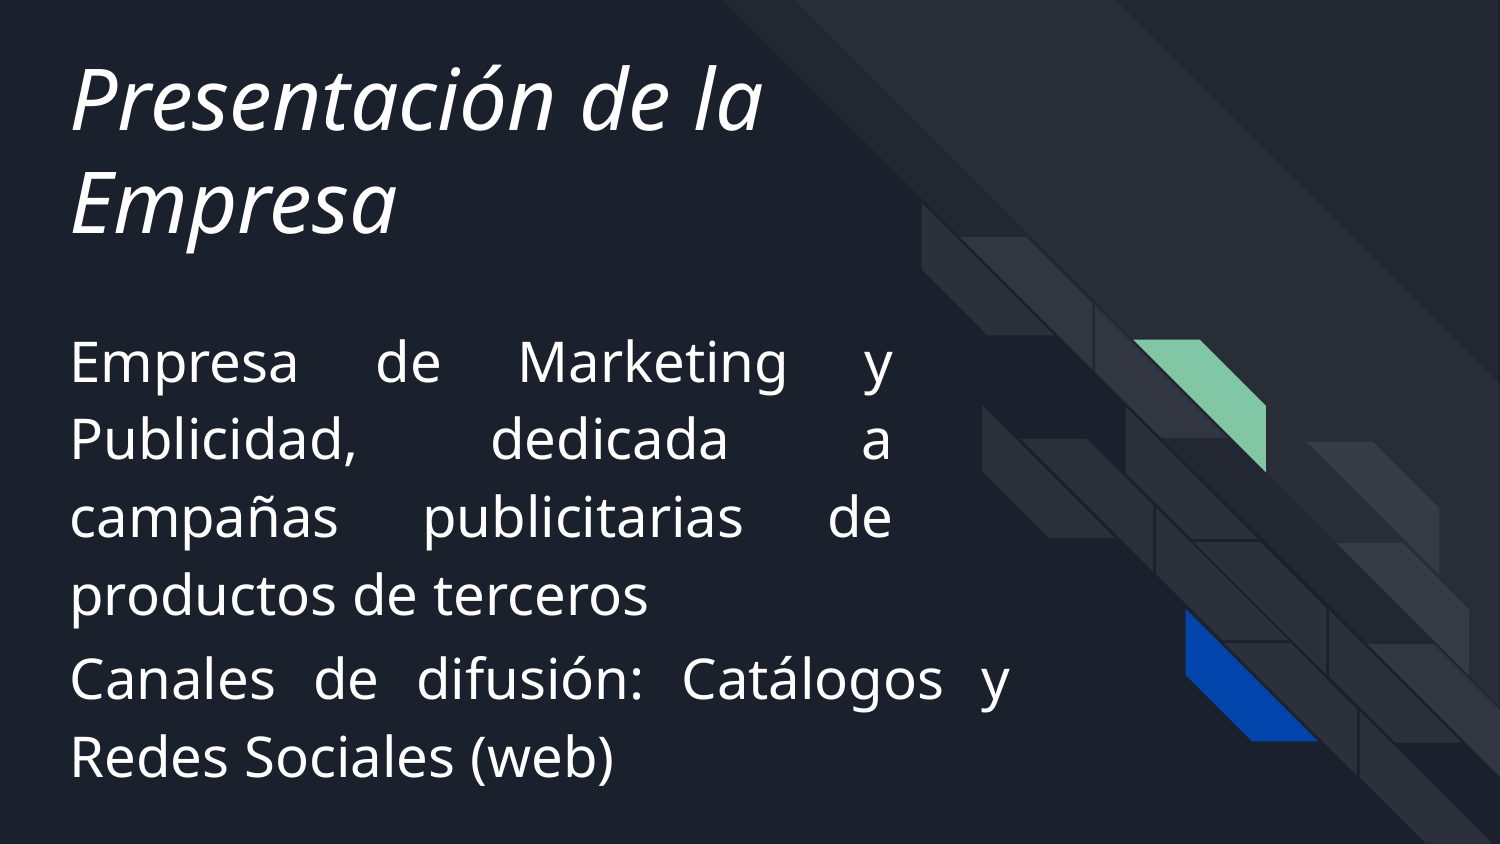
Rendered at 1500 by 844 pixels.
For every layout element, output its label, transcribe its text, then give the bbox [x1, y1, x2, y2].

subtitle Canales de difusión: Catálogos y Redes Sociales (web) [54, 618, 1026, 844]
subtitle Empresa de Marketing y Publicidad, dedicada a campañas publicitarias de productos de terceros [54, 300, 909, 618]
title Presentación de la Empresa [54, 30, 878, 184]
